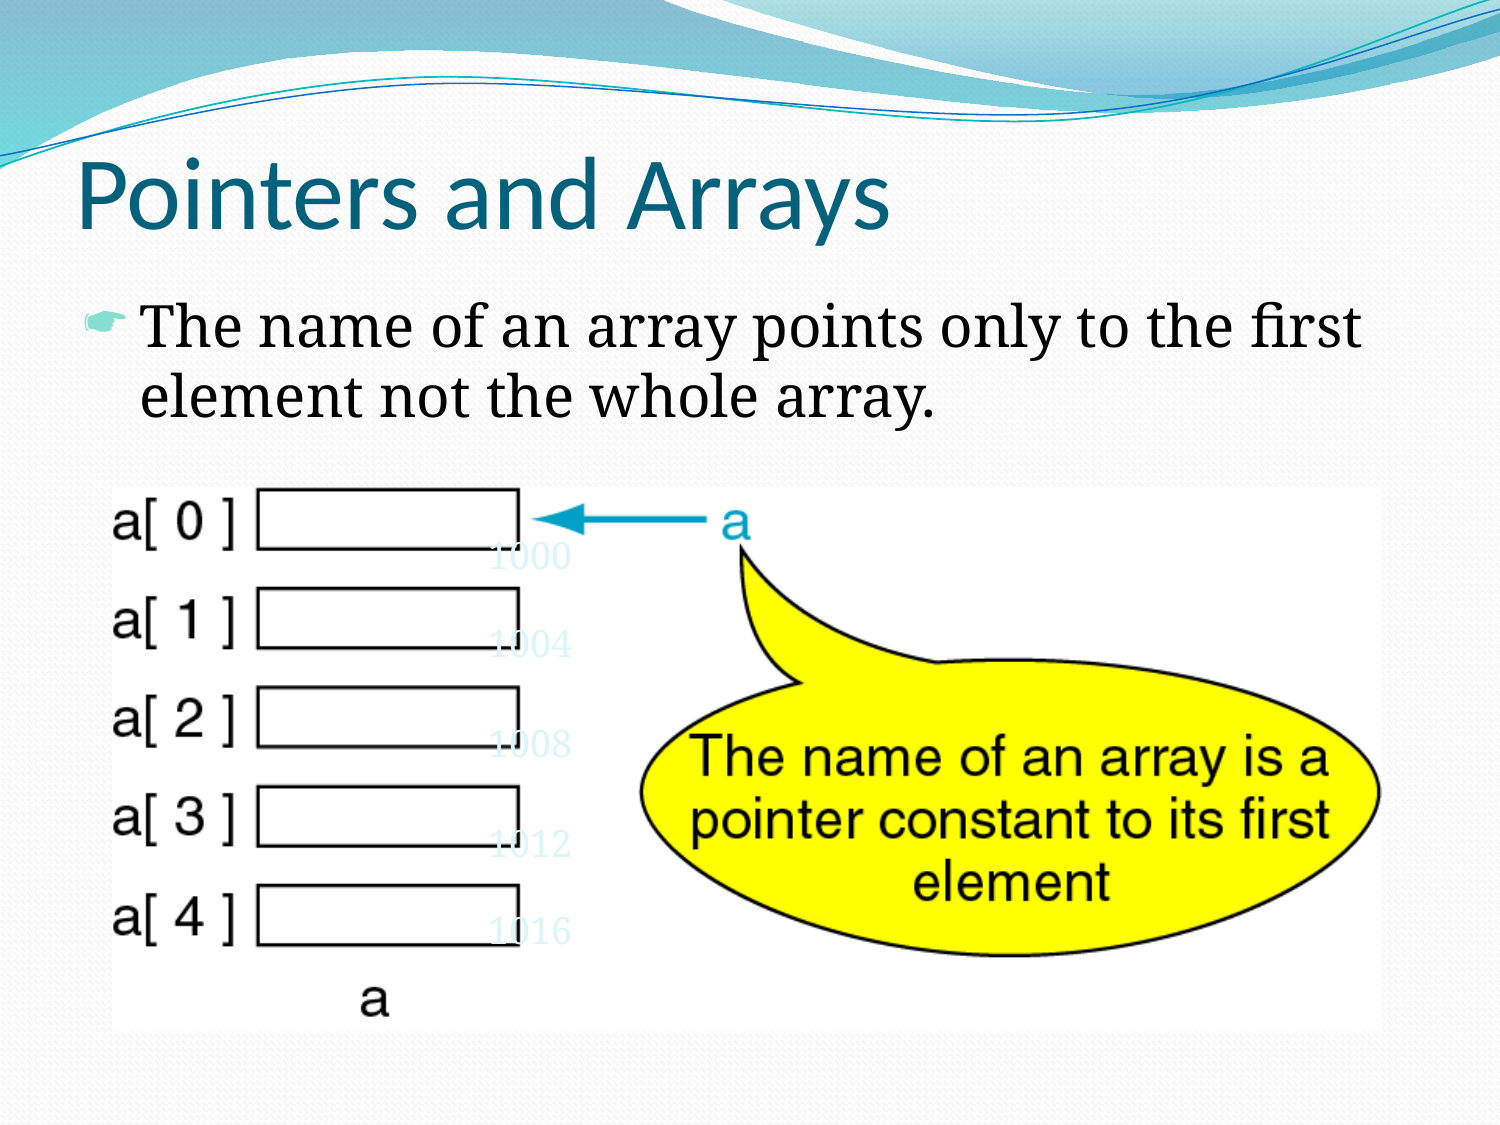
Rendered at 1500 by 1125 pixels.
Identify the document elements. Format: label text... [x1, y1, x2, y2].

title Pointers and Arrays [75, 62, 1425, 250]
text_box a [105, 488, 1386, 1045]
picture [112, 487, 1382, 1031]
text_box The name of an array points only to the first element not the whole array. [68, 281, 1500, 1125]
